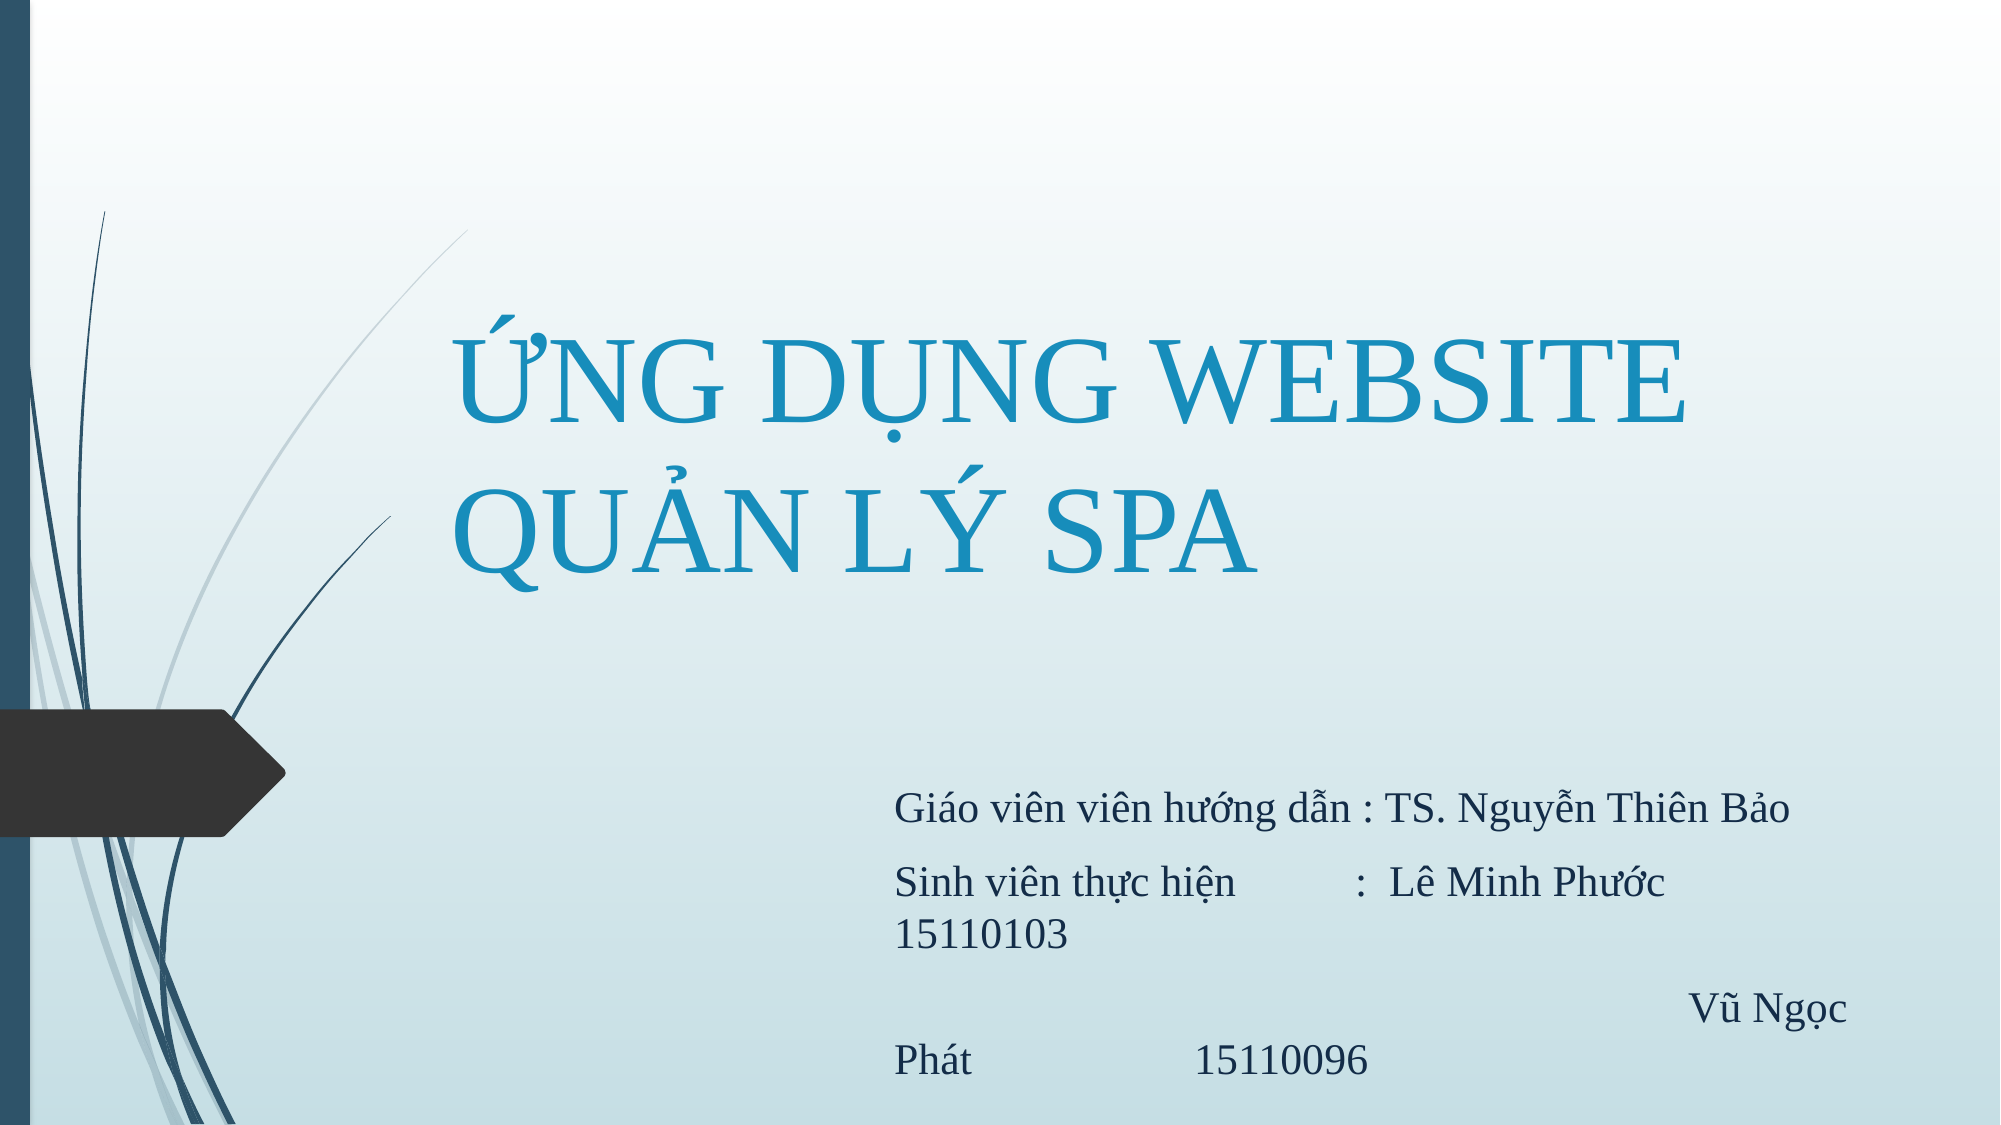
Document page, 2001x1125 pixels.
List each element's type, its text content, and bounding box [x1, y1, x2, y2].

subtitle Giáo viên viên hướng dẫn : TS. Nguyễn Thiên Bảo Sinh viên thực hiện : Lê Minh Phước 15110103 Vũ Ngọc Phát 15110096 [879, 771, 1929, 1010]
title ỨNG DỤNG WEBSITE QUẢN LÝ SPA [435, 234, 1899, 606]
